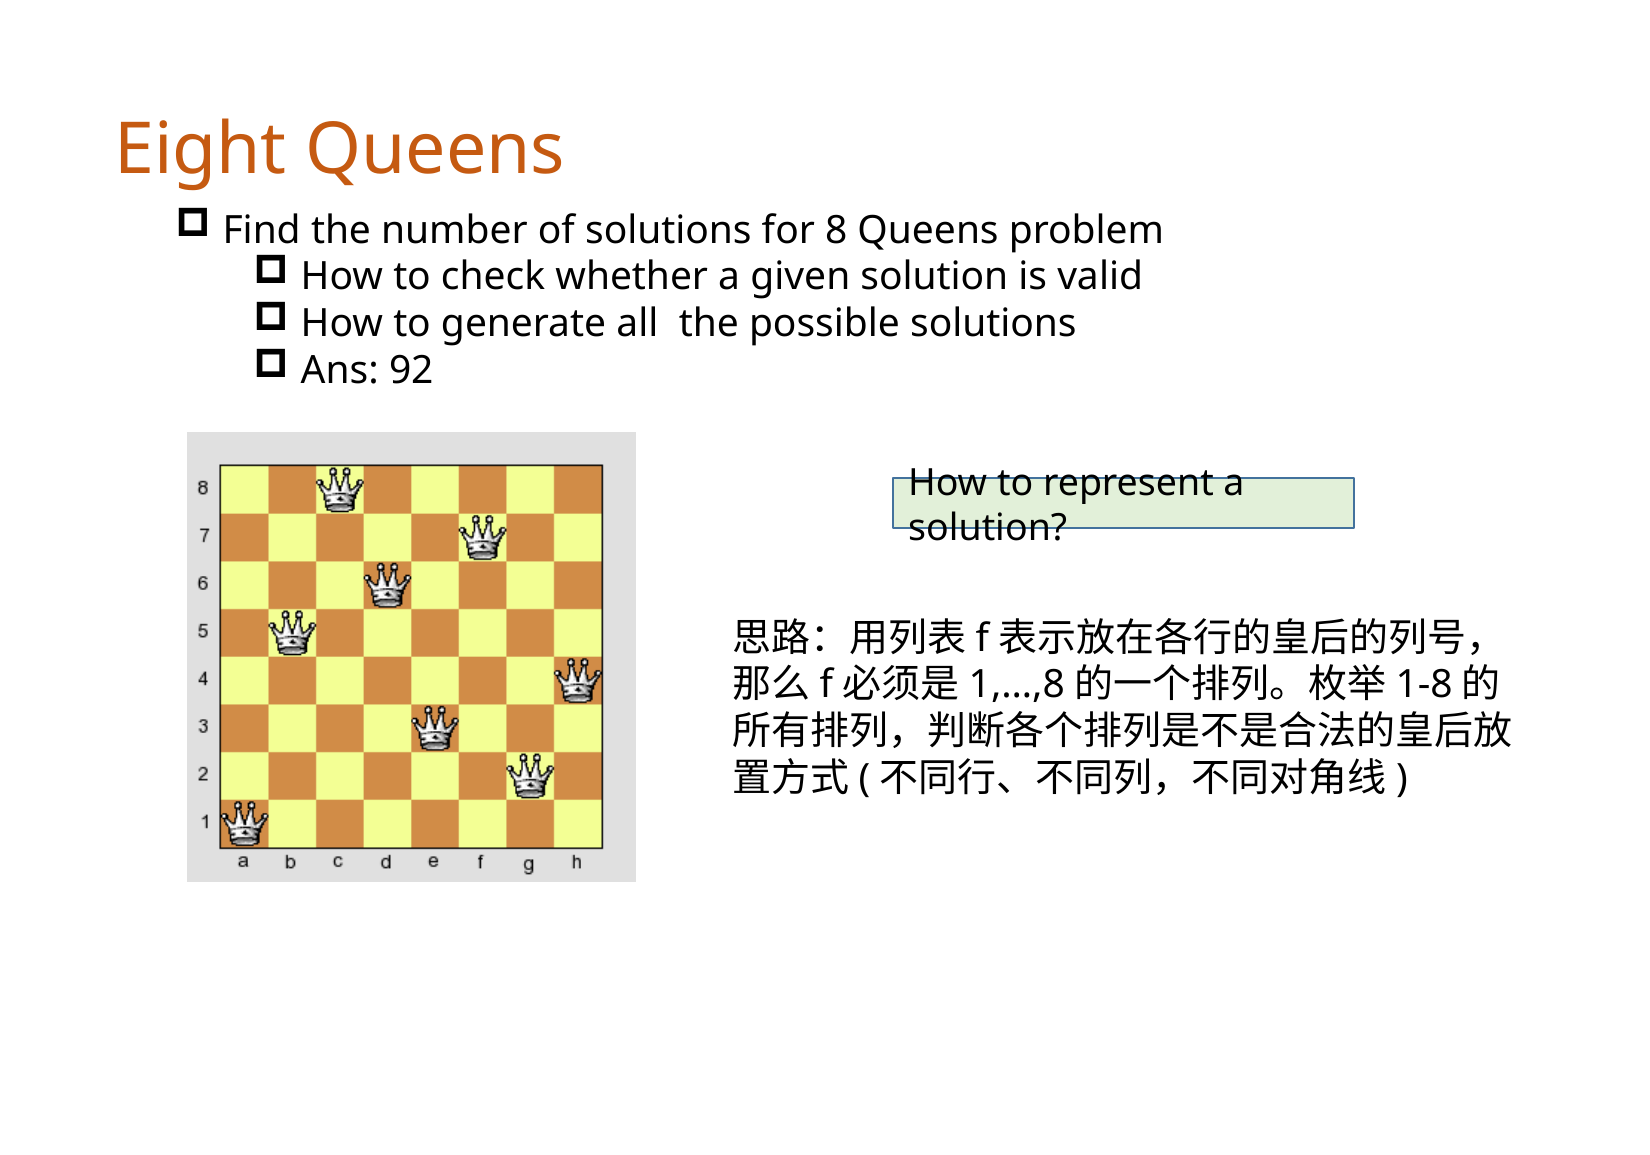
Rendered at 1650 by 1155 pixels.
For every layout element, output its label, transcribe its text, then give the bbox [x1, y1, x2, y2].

text_box How to represent a solution? [892, 477, 1355, 529]
text_box 思路：用列表f表示放在各行的皇后的列号，那么f必须是1,…,8的一个排列。枚举1-8的所有排列，判断各个排列是不是合法的皇后放置方式(不同行、不同列，不同对角线) [717, 604, 1530, 807]
text_box Eight Queens [99, 94, 581, 196]
picture [187, 432, 636, 882]
text_box Find the number of solutions for 8 Queens problem How to check whether a given solution is valid How to generate all the possible solutions Ans: 92 [160, 196, 1555, 399]
